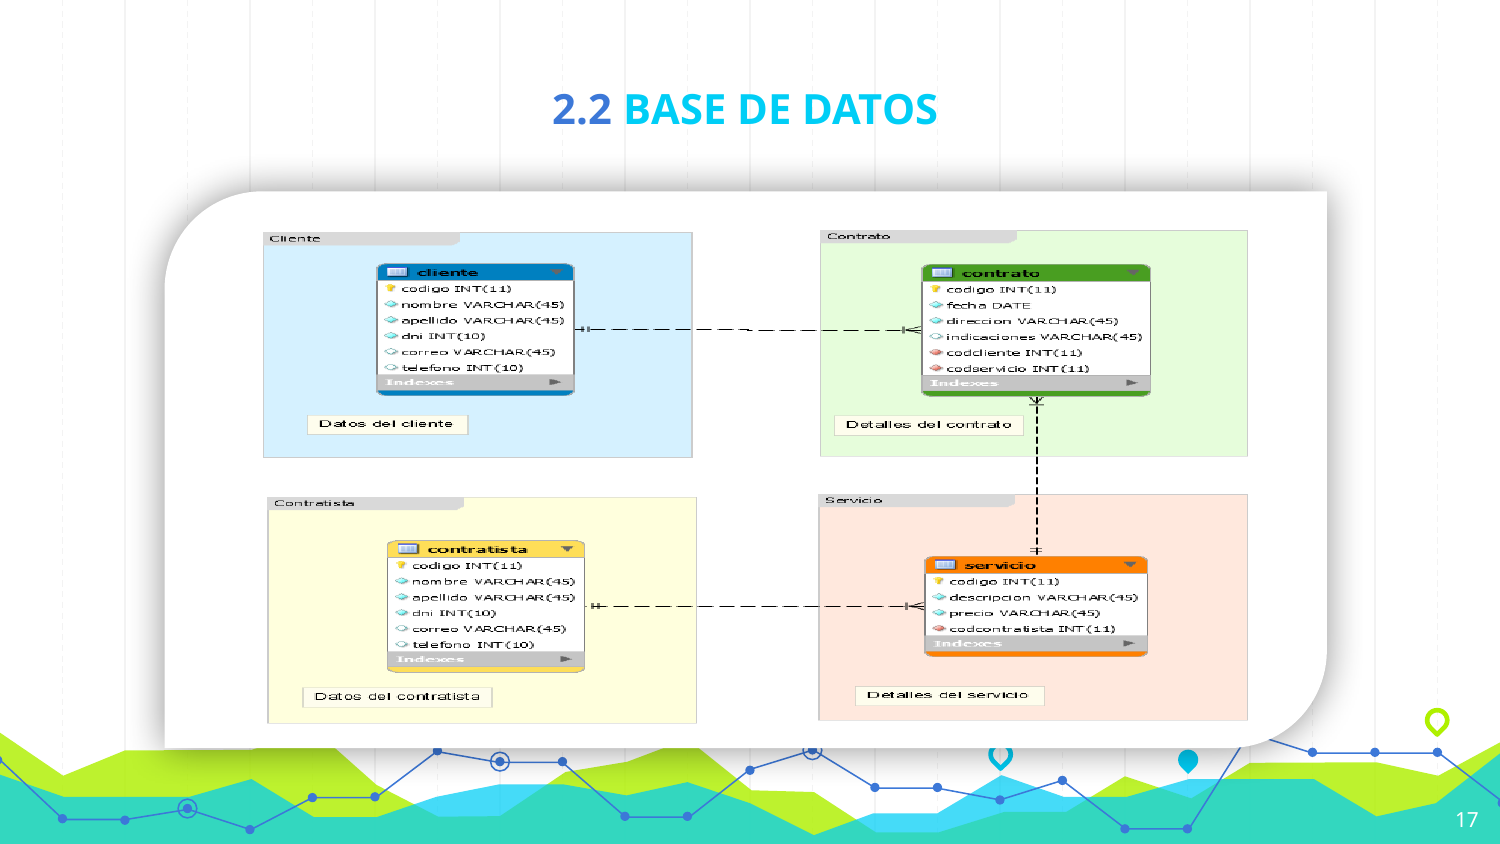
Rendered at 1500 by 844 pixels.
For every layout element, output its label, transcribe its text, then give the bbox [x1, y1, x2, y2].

slide_number 17 [1403, 791, 1494, 844]
picture [171, 198, 1320, 741]
title 2.2 BASE DE DATOS [171, 30, 1320, 149]
